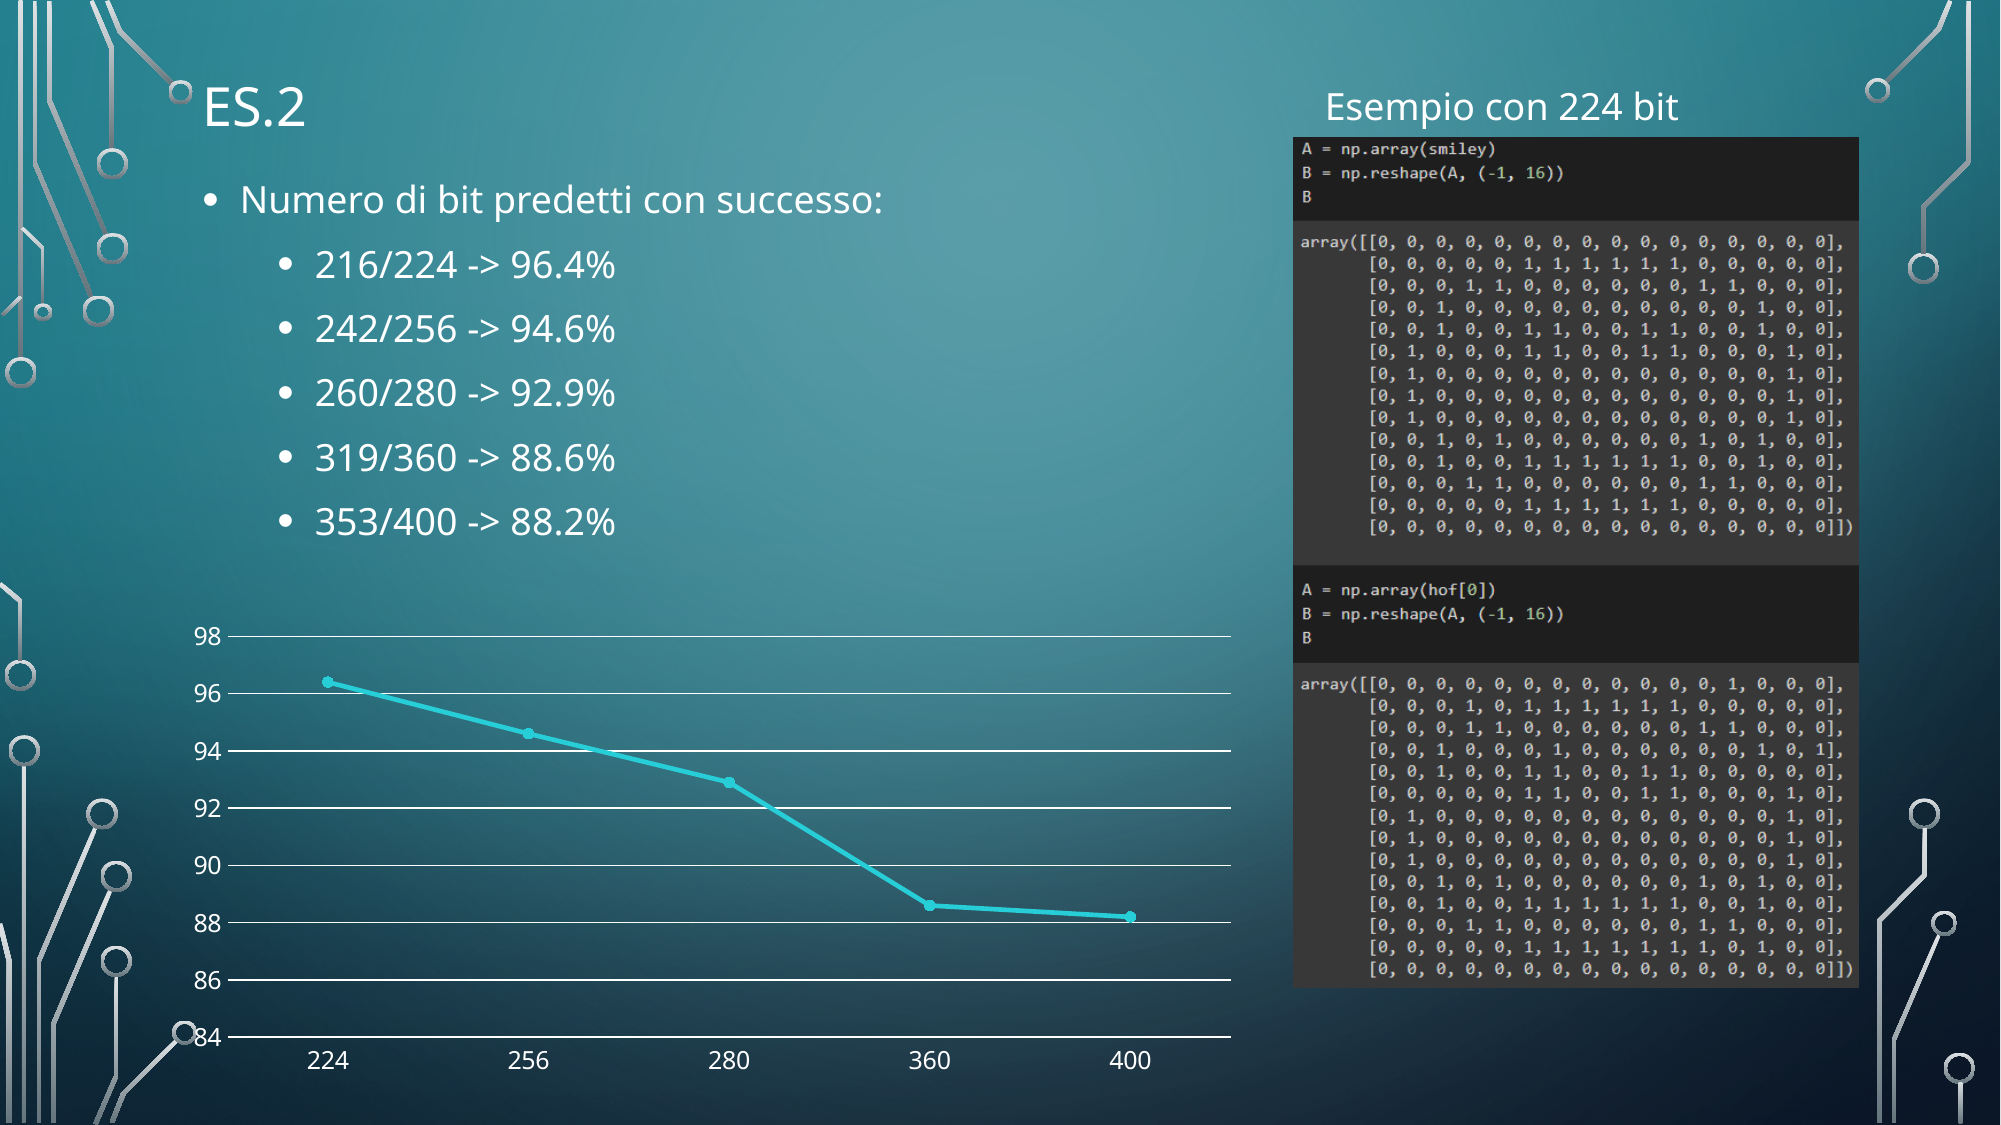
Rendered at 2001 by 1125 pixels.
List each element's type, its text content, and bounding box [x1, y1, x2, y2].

picture [1292, 137, 1859, 988]
title Es.2 [187, 72, 384, 147]
text_box Esempio con 224 bit [1310, 75, 1843, 136]
list Numero di bit predetti con successo: 216/224 -> 96.4% 242/256 -> 94.6% 260/280 -> 92.9% 319/360 -> 88.6% 353/400 -> 88.2% [187, 159, 953, 580]
chart [171, 609, 1253, 1088]
